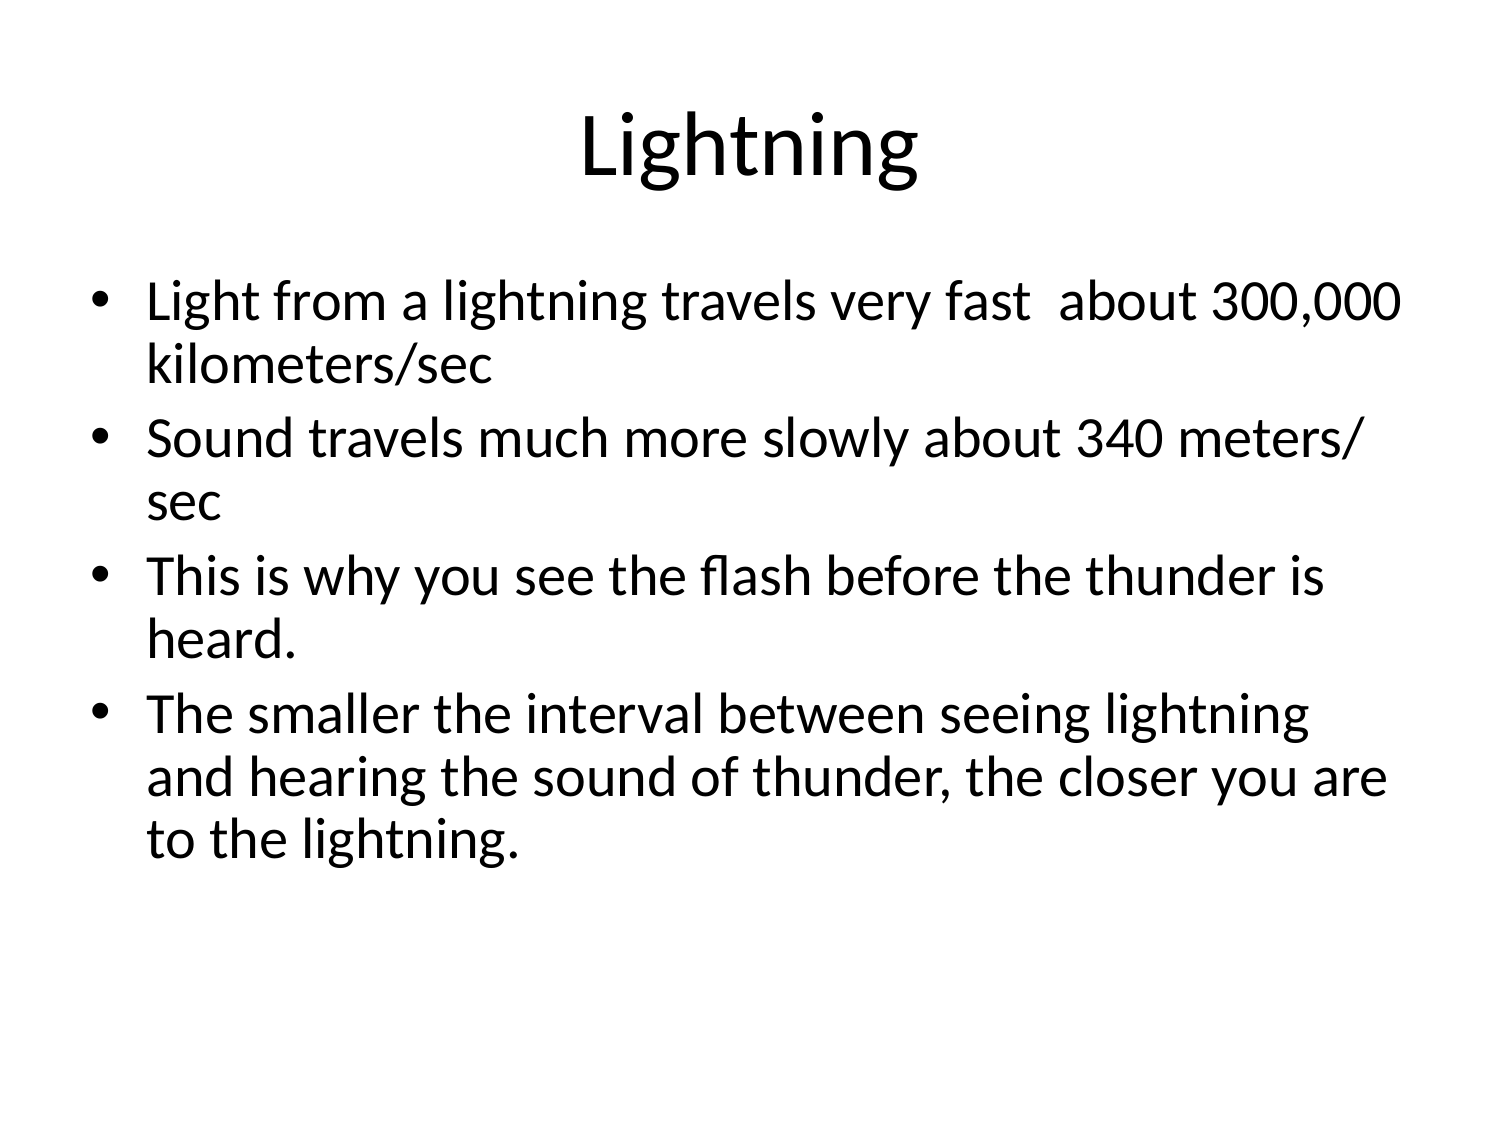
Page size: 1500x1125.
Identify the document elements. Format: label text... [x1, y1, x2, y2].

title Lightning [75, 45, 1425, 233]
list Light from a lightning travels very fast about 300,000 kilometers/sec Sound travels much more slowly about 340 meters/ sec This is why you see the flash before the thunder is heard. The smaller the interval between seeing lightning and hearing the sound of thunder, the closer you are to the lightning. [75, 262, 1425, 1005]
